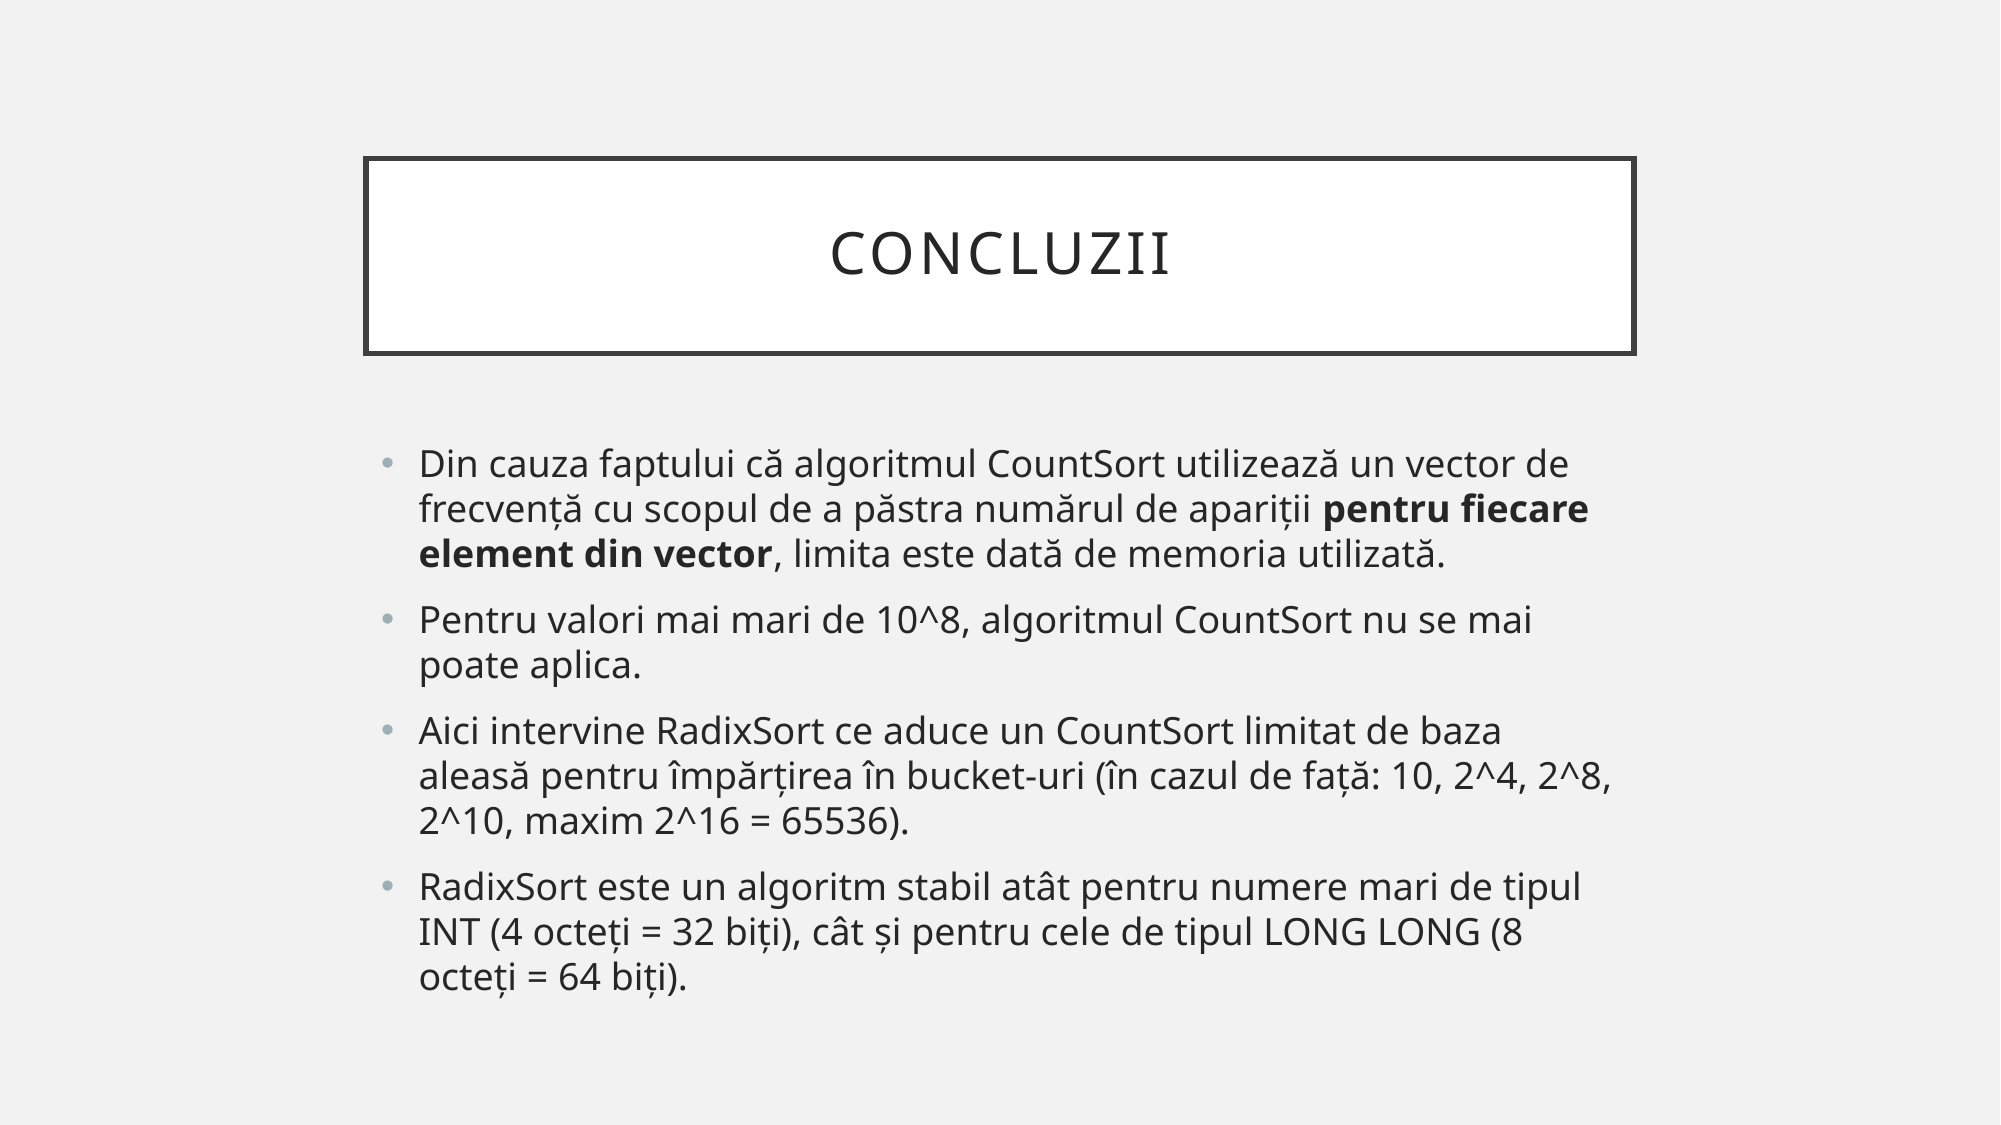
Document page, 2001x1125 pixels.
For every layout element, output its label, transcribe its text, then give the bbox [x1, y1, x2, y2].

title concluzii [363, 156, 1637, 356]
list Din cauza faptului că algoritmul CountSort utilizează un vector de frecvență cu scopul de a păstra numărul de apariții pentru fiecare element din vector, limita este dată de memoria utilizată. Pentru valori mai mari de 10^8, algoritmul CountSort nu se mai poate aplica. Aici intervine RadixSort ce aduce un CountSort limitat de baza aleasă pentru împărțirea în bucket-uri (în cazul de față: 10, 2^4, 2^8, 2^10, maxim 2^16 = 65536). RadixSort este un algoritm stabil atât pentru numere mari de tipul INT (4 octeți = 32 biți), cât și pentru cele de tipul LONG LONG (8 octeți = 64 biți). [366, 432, 1634, 942]
